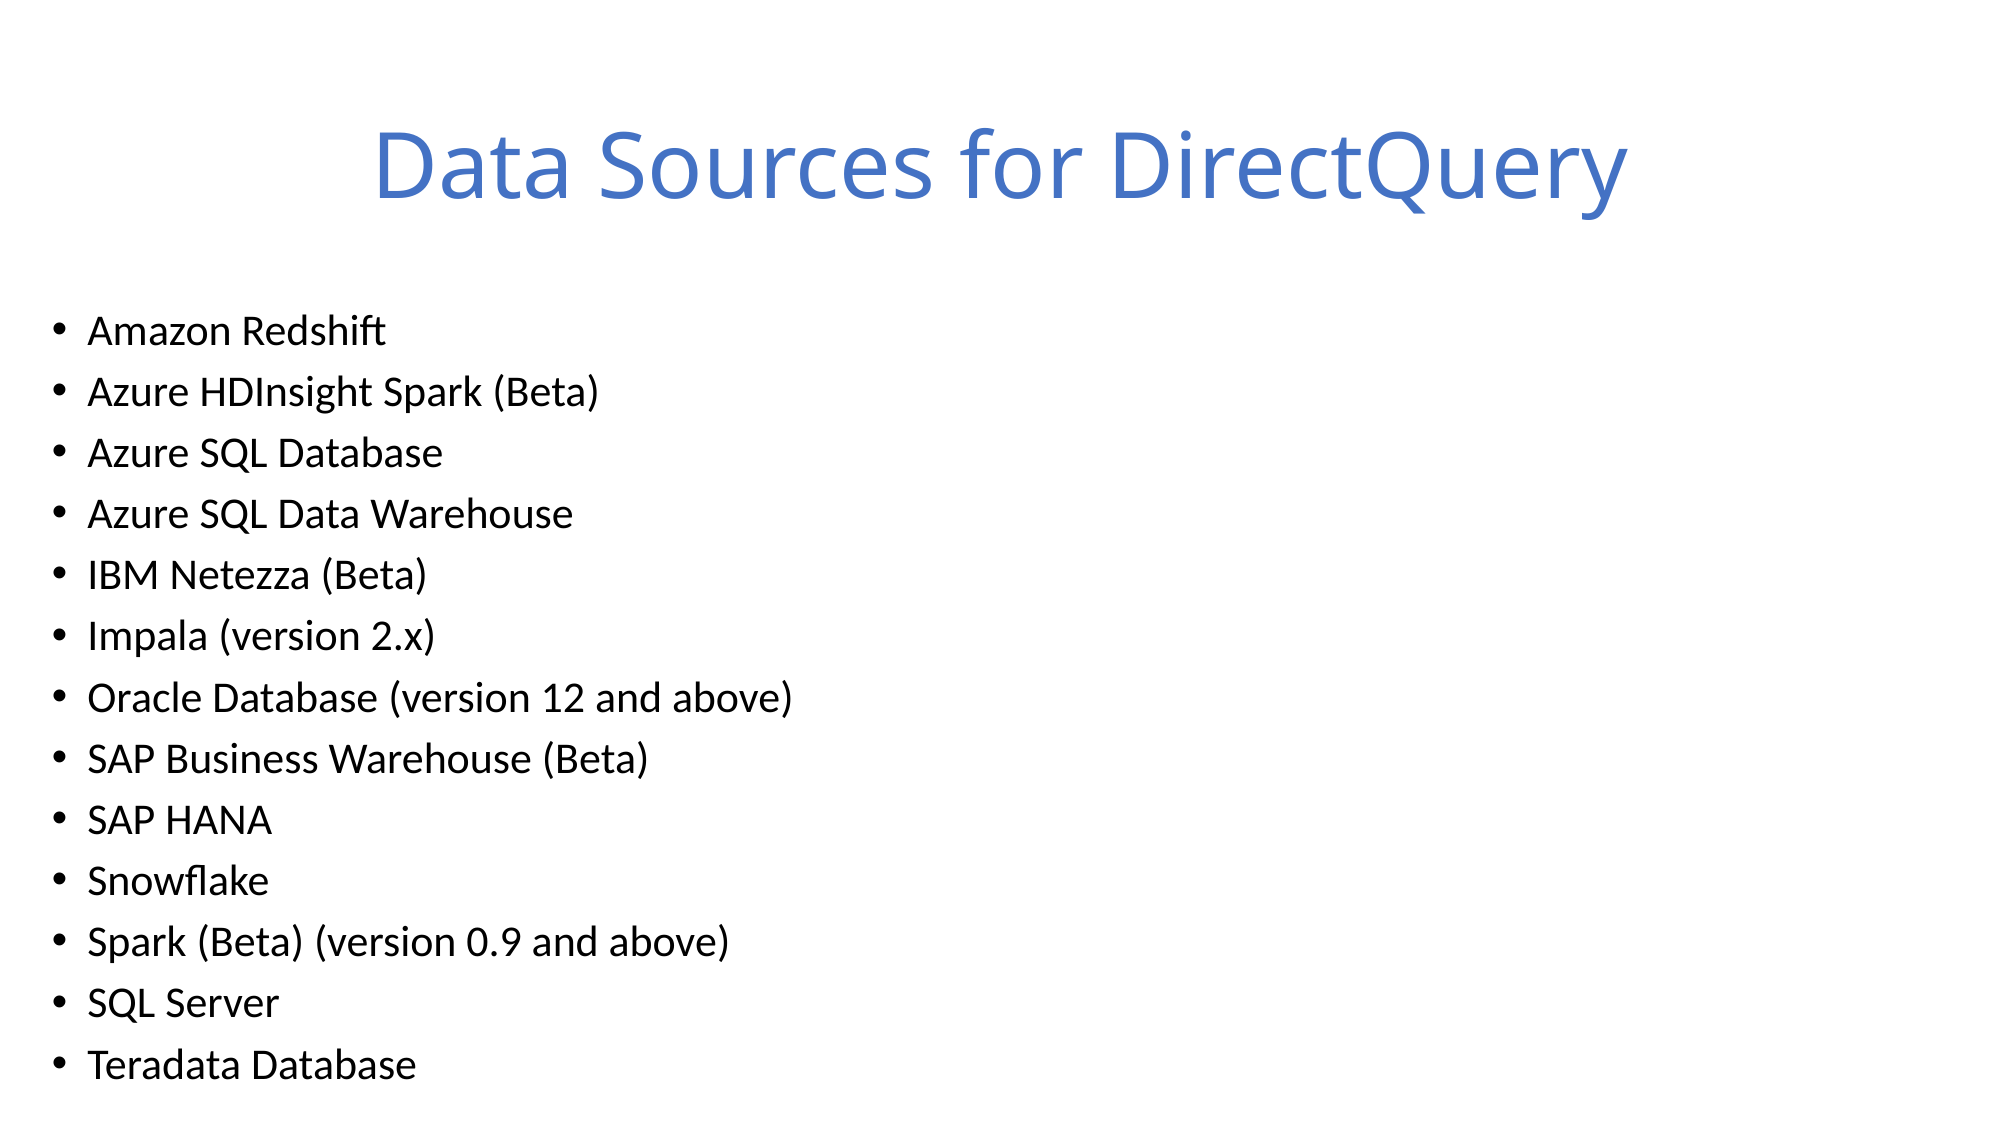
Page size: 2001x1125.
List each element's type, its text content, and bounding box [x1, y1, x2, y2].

list Amazon Redshift Azure HDInsight Spark (Beta) Azure SQL Database Azure SQL Data Warehouse IBM Netezza (Beta) Impala (version 2.x) Oracle Database (version 12 and above) SAP Business Warehouse (Beta) SAP HANA Snowflake Spark (Beta) (version 0.9 and above) SQL Server Teradata Database [36, 299, 1959, 1109]
title Data Sources for DirectQuery [137, 59, 1863, 278]
